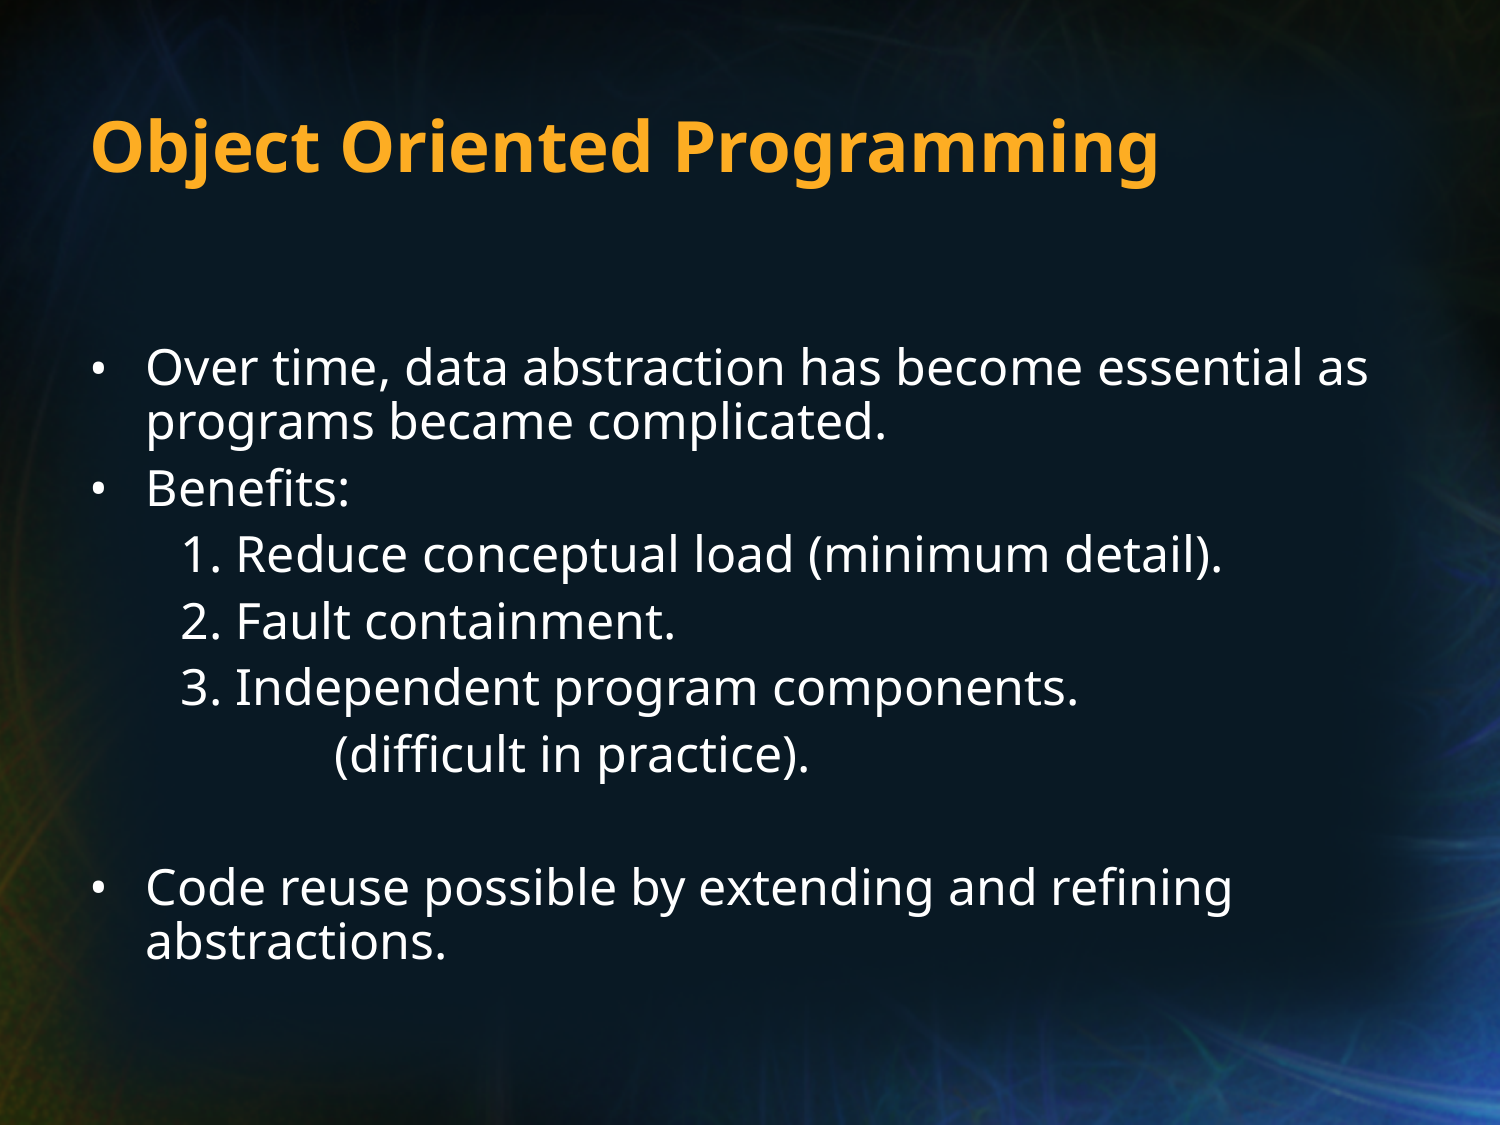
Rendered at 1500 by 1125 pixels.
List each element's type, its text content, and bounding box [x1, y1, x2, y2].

picture [0, 0, 1500, 1125]
list Over time, data abstraction has become essential as programs became complicated. Benefits: 1. Reduce conceptual load (minimum detail). 2. Fault containment. 3. Independent program components. (difficult in practice). Code reuse possible by extending and refining abstractions. [75, 262, 1425, 1005]
title Object Oriented Programming [75, 50, 1425, 238]
